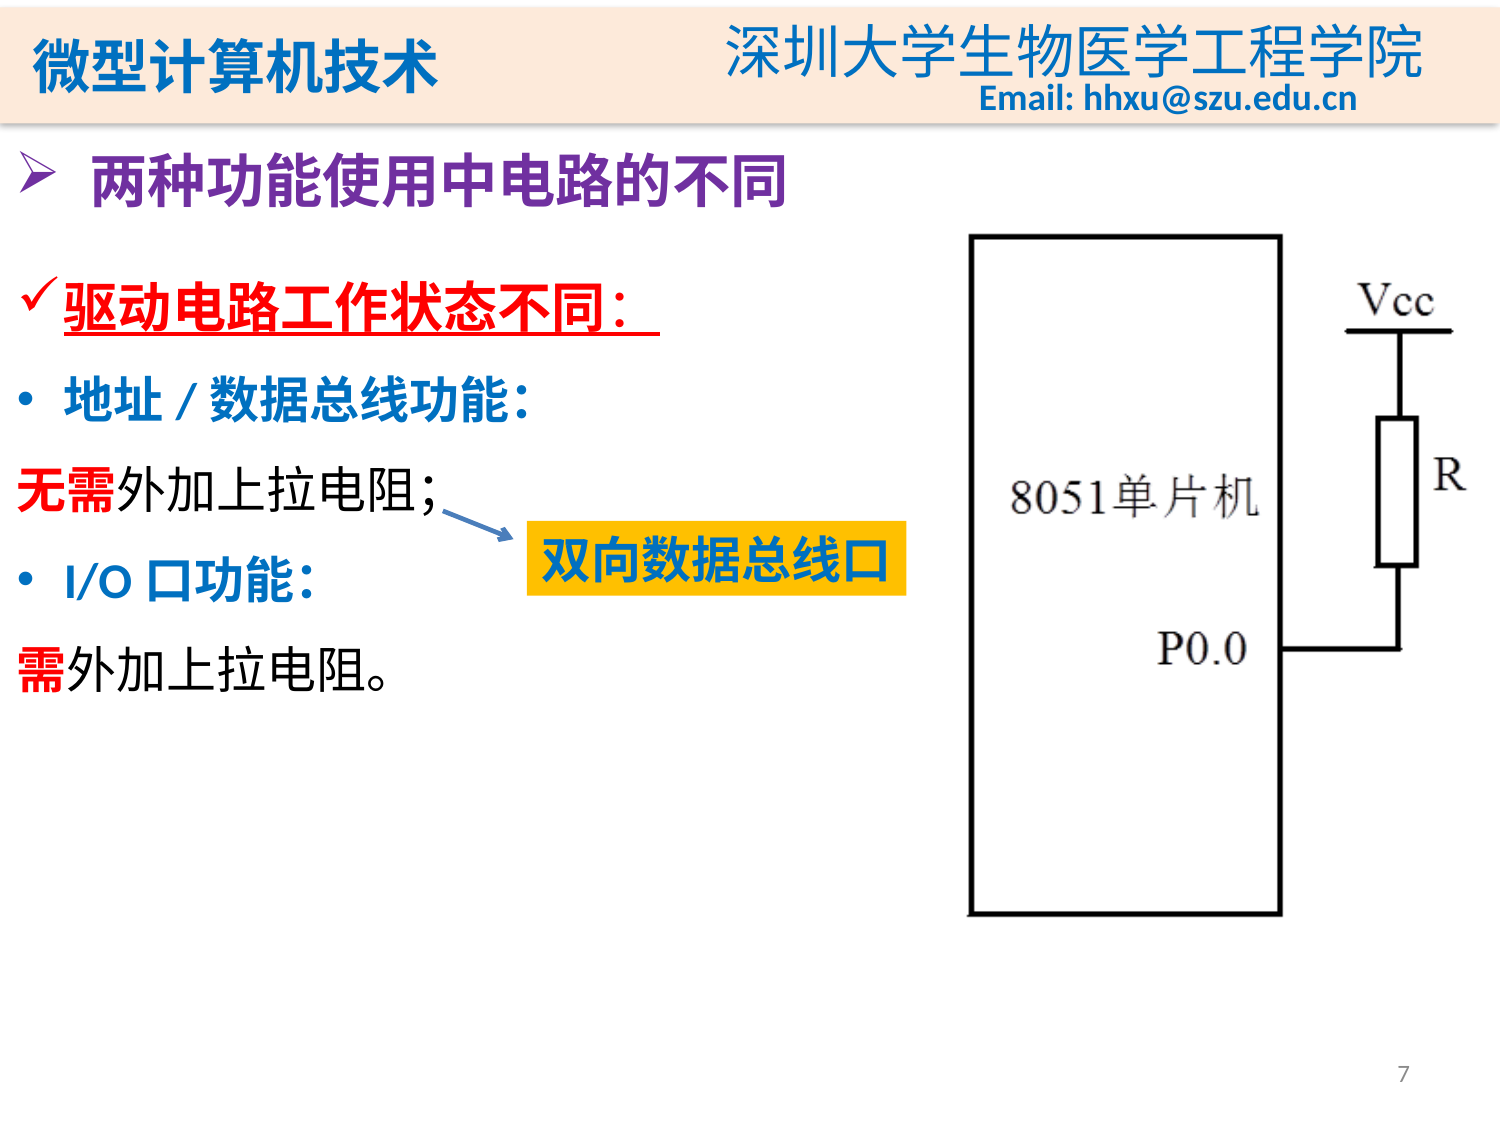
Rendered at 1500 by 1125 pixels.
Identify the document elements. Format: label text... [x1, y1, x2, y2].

picture [950, 229, 1500, 927]
title 两种功能使用中电路的不同 [0, 137, 1350, 268]
slide_number 7 [1074, 1042, 1425, 1103]
text_box 双向数据总线口 [526, 520, 907, 596]
text_box 驱动电路工作状态不同： 地址/数据总线功能： 无需外加上拉电阻； I/O口功能： 需外加上拉电阻。 [2, 233, 812, 706]
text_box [442, 510, 514, 540]
